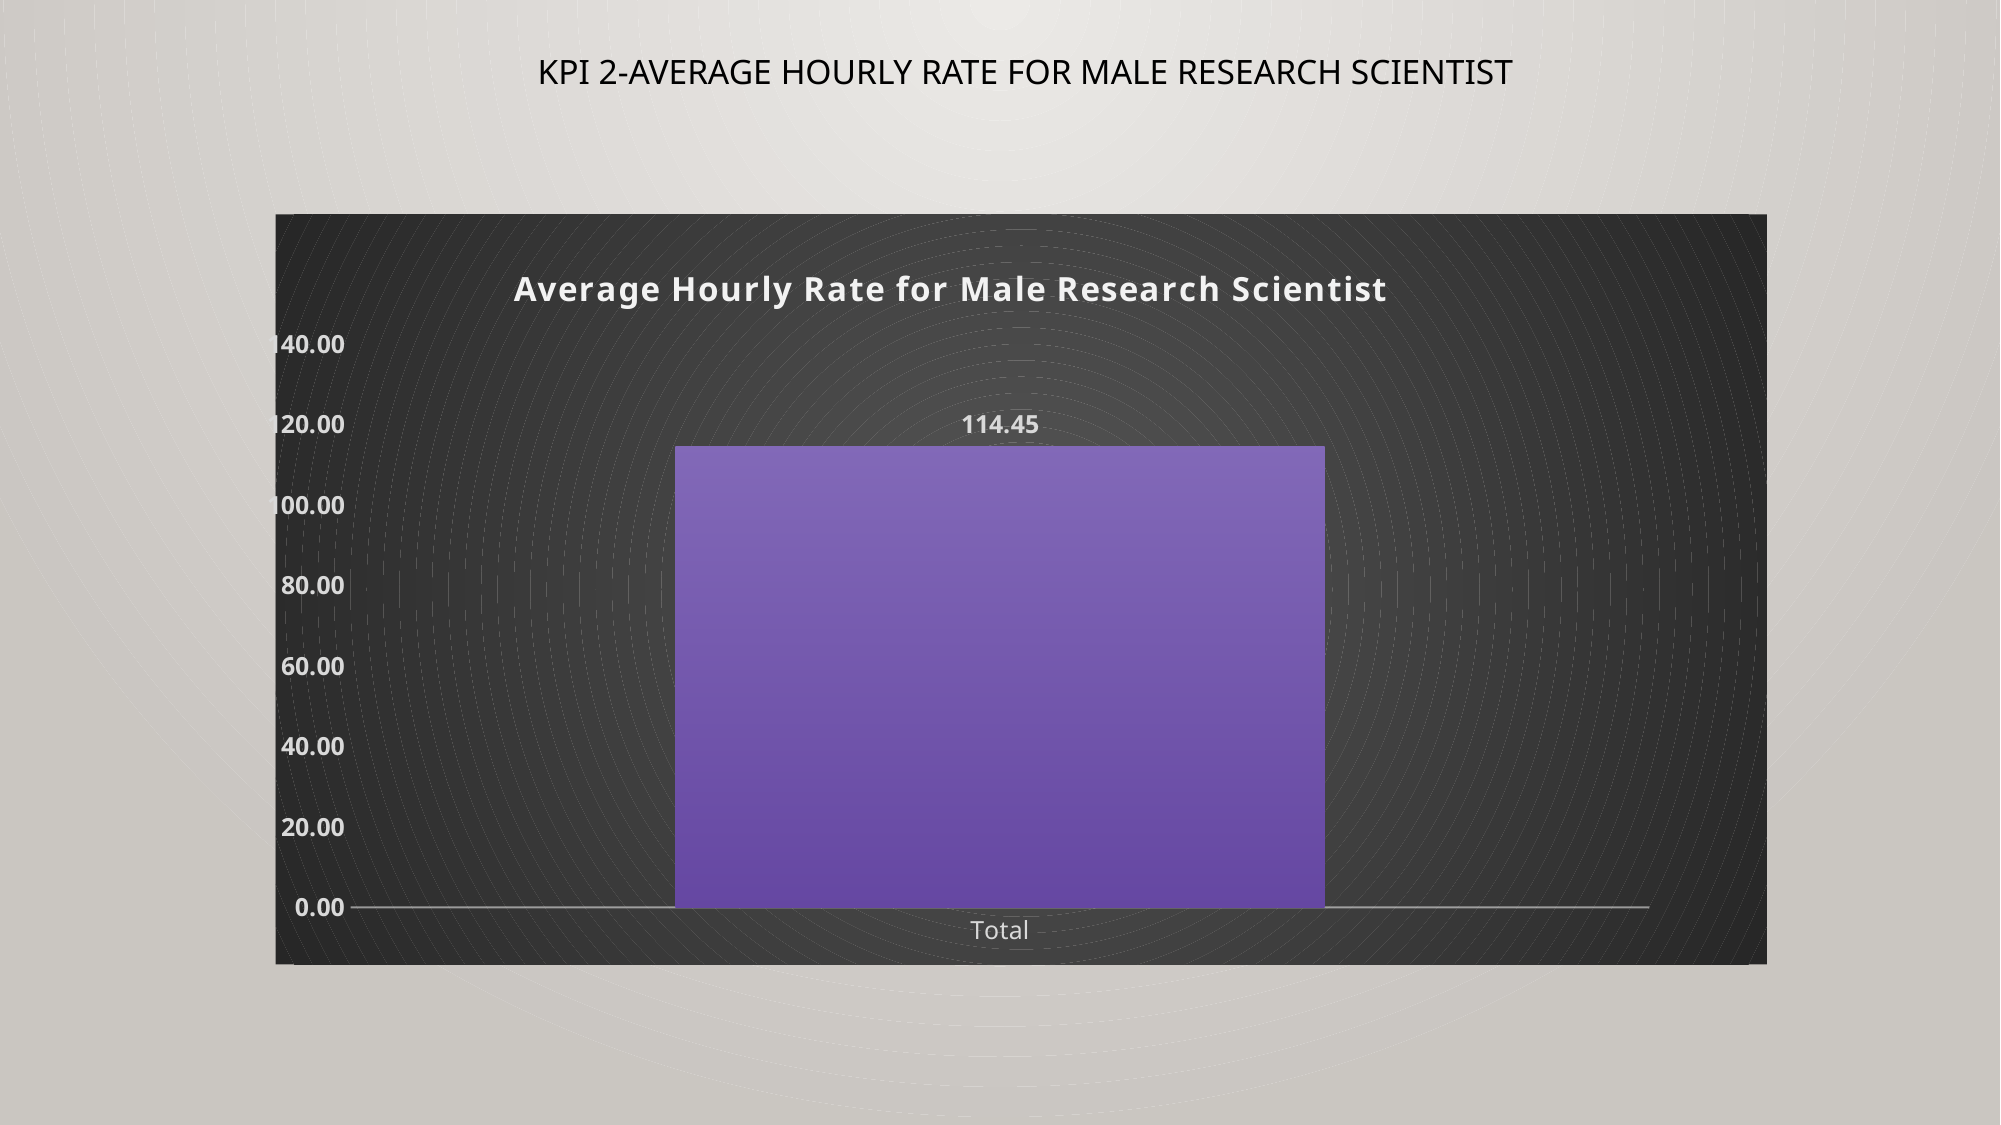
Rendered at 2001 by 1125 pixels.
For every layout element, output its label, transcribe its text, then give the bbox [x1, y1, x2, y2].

chart [266, 214, 1768, 965]
title KPI 2-Average Hourly Rate for Male Research Scientist [238, 48, 1814, 154]
